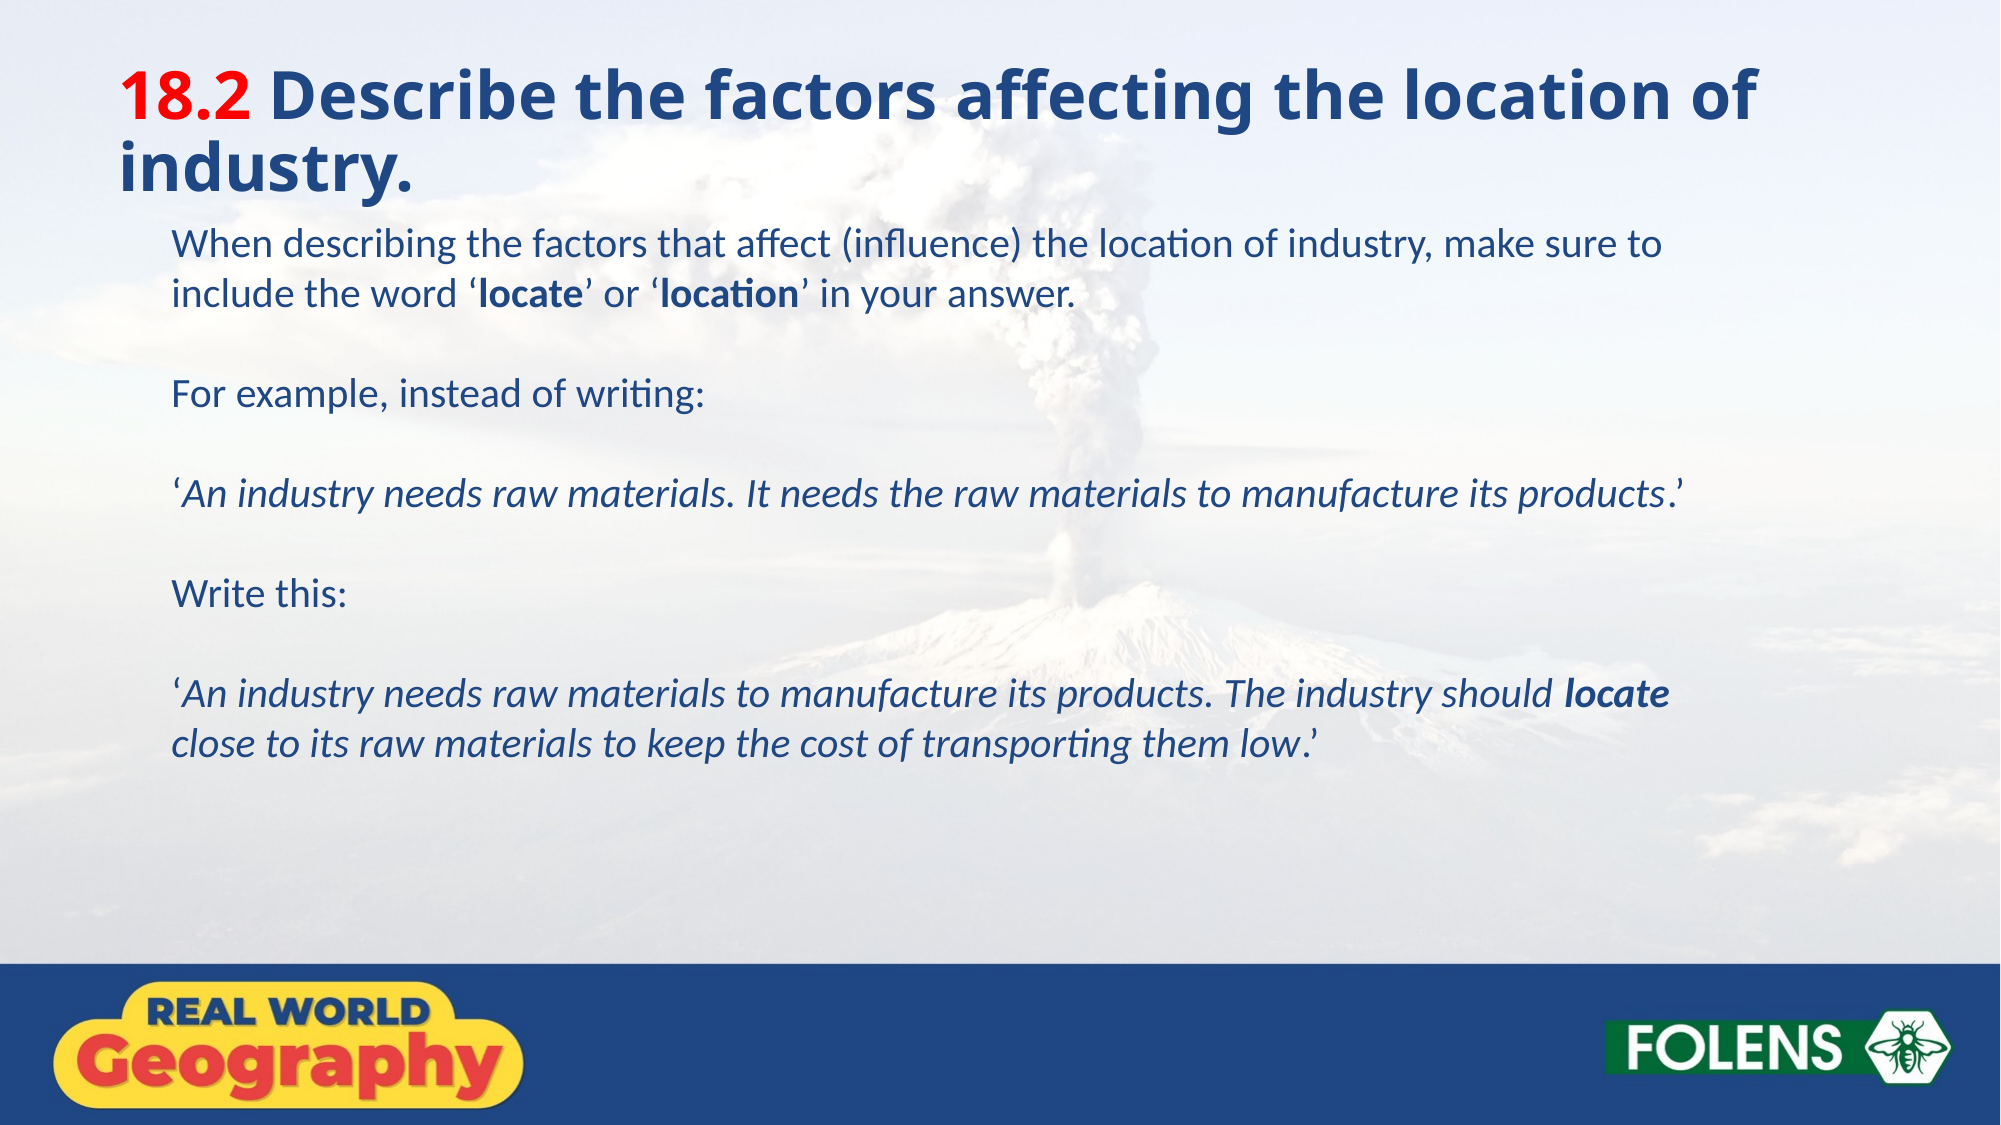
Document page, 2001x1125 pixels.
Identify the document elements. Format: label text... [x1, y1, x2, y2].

picture [0, 0, 2001, 1125]
text_box 18.2 Describe the factors affecting the location of industry. [103, 54, 1829, 156]
text_box When describing the factors that affect (influence) the location of industry, make sure to include the word ‘locate’ or ‘location’ in your answer. For example, instead of writing: ‘An industry needs raw materials. It needs the raw materials to manufacture its products.’ Write this: ‘An industry needs raw materials to manufacture its products. The industry should locate close to its raw materials to keep the cost of transporting them low.’ [156, 208, 1775, 774]
